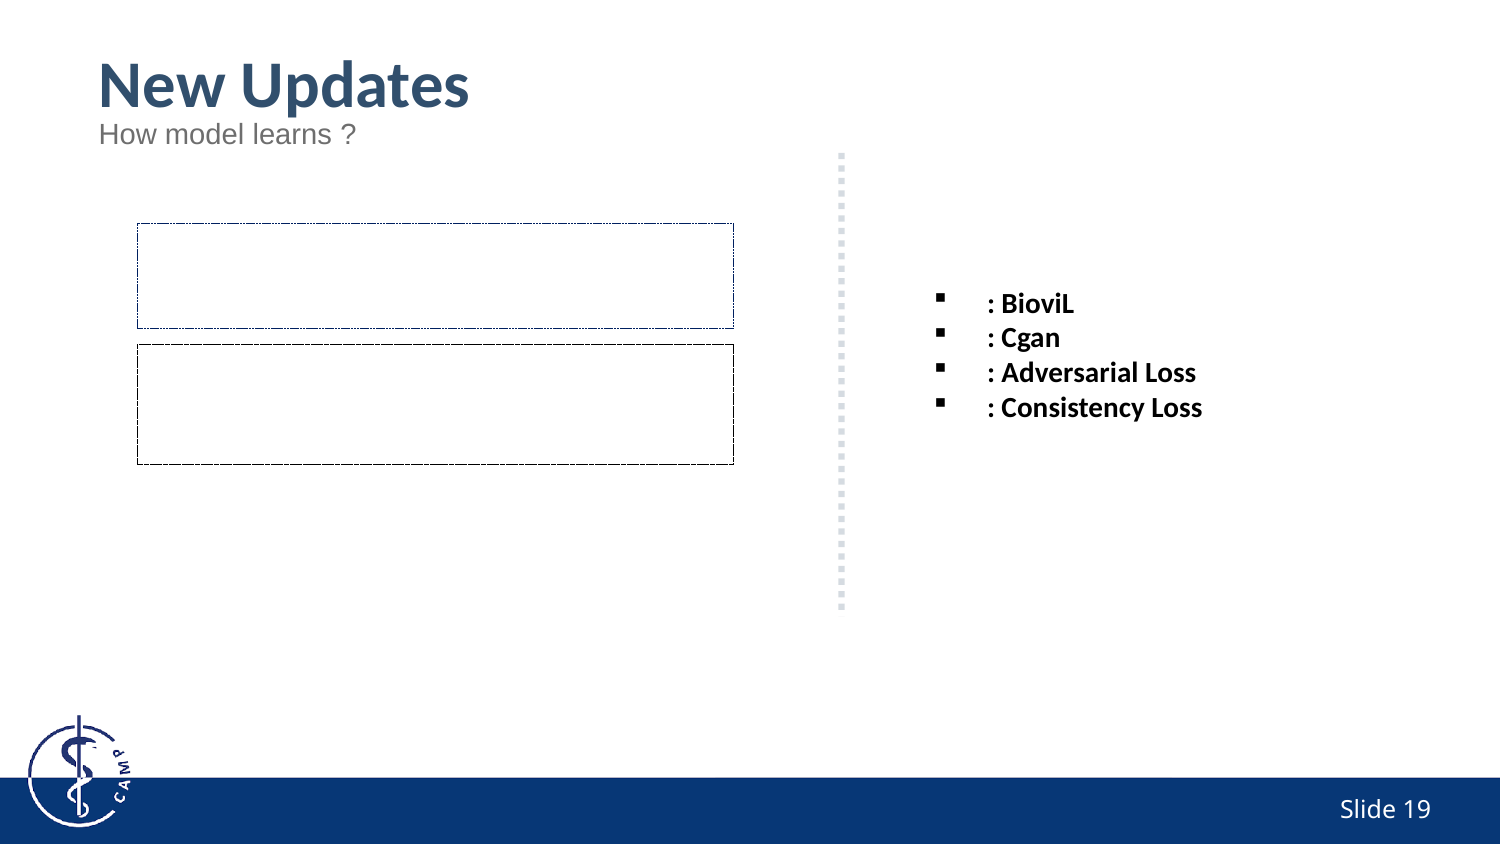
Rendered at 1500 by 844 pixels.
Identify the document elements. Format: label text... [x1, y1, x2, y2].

slide_number Slide 19 [1325, 778, 1500, 844]
picture [0, 0, 1500, 844]
text_box New Updates [83, 53, 1463, 129]
text_box How model learns ? [83, 107, 416, 193]
